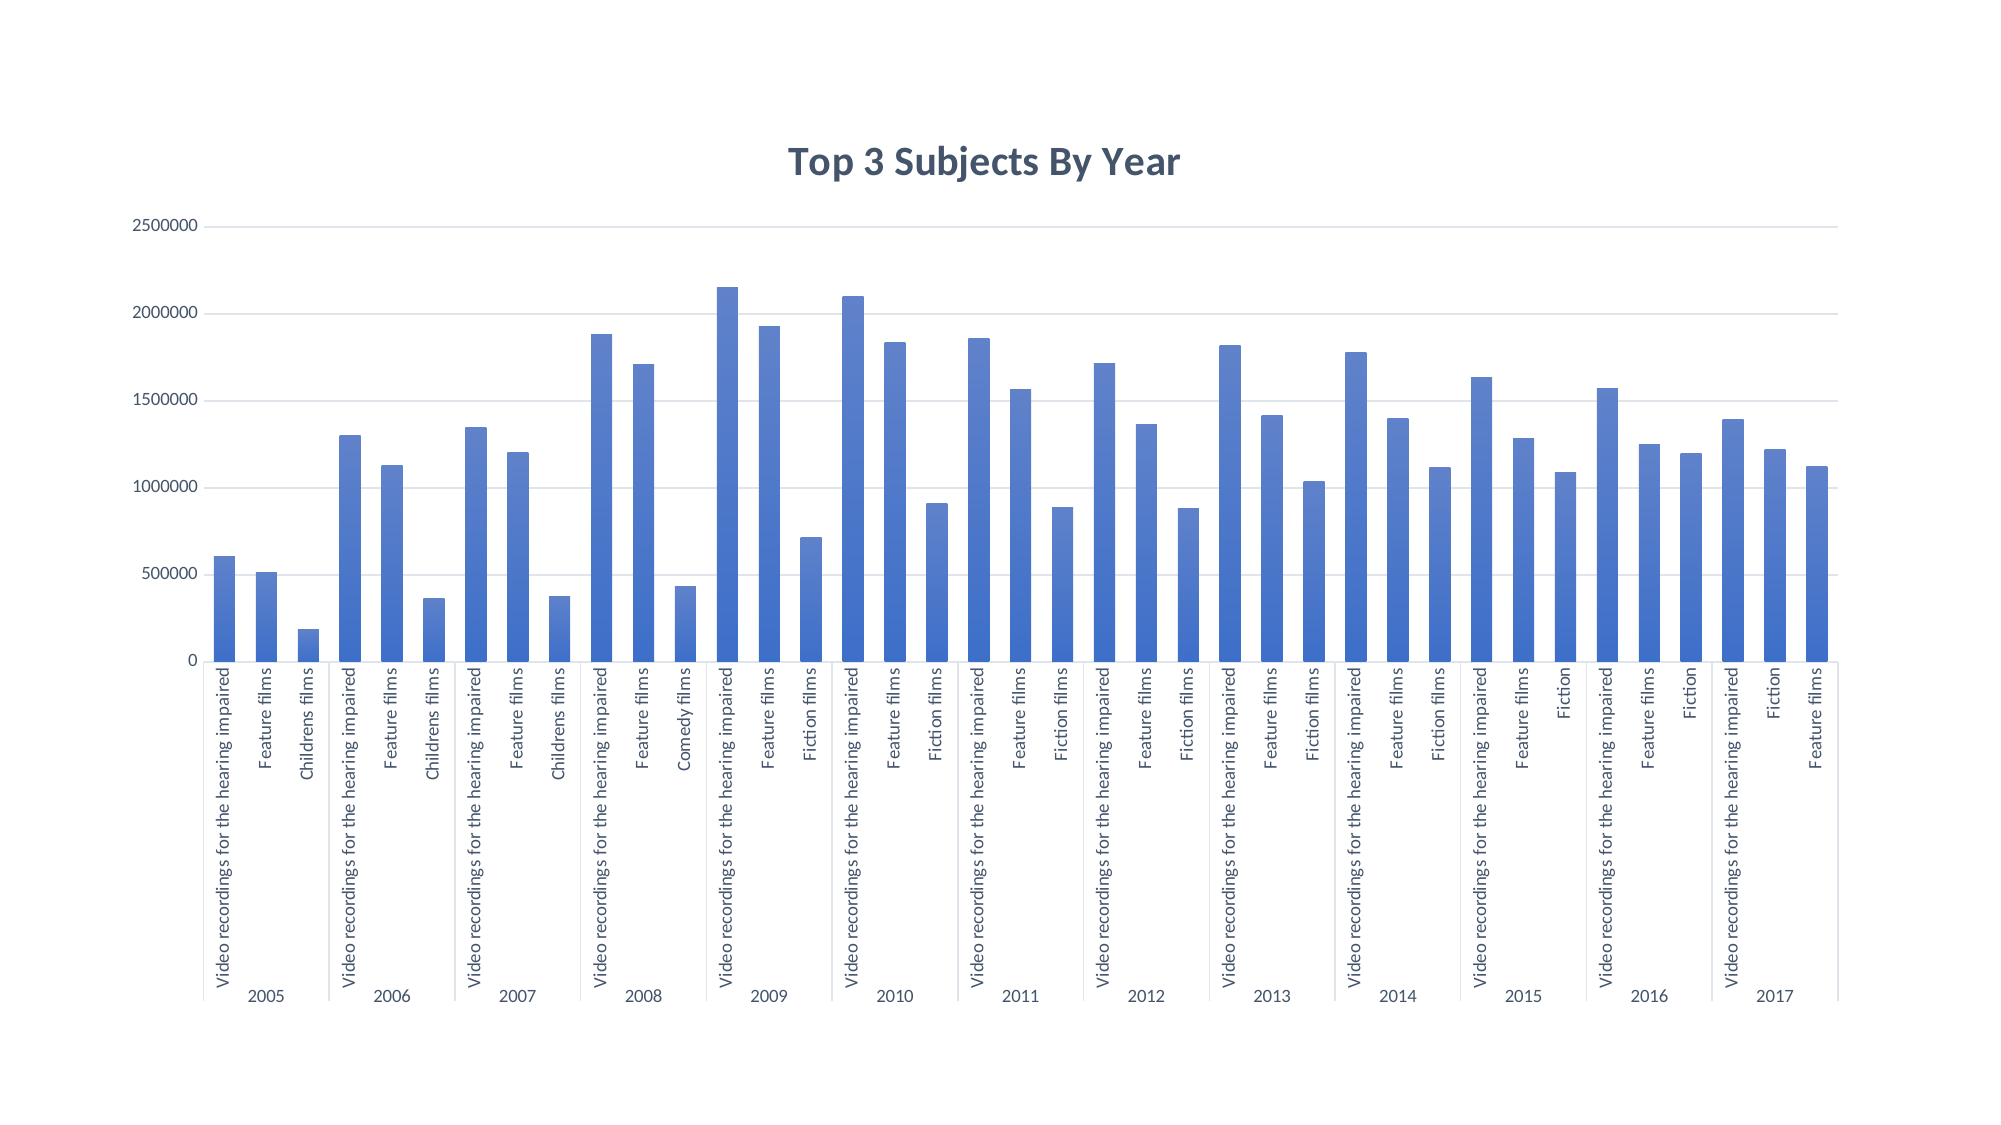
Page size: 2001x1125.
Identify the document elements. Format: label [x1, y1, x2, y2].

chart [96, 105, 1874, 1026]
